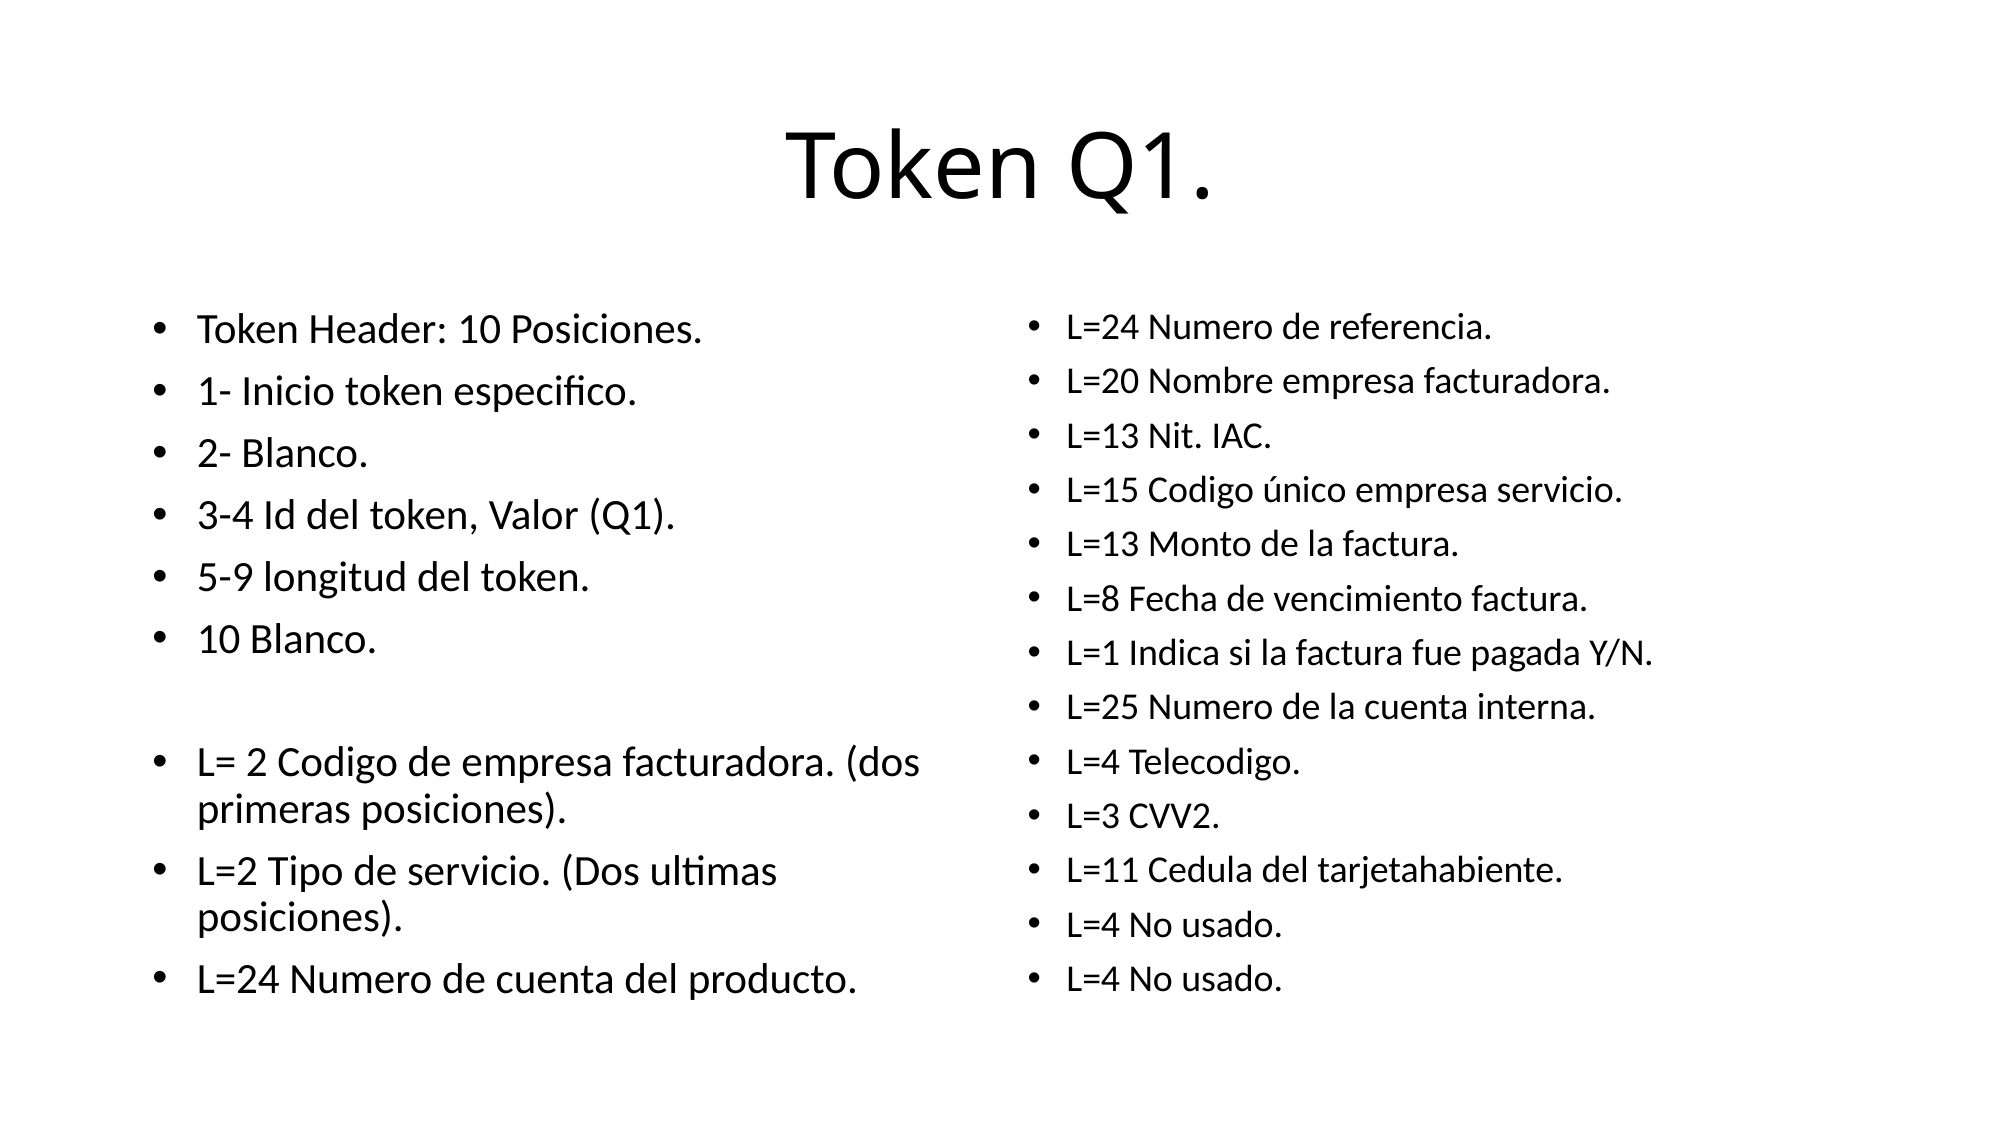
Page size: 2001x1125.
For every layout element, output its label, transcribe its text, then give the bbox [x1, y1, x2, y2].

title Token Q1. [137, 59, 1863, 278]
list L=24 Numero de referencia. L=20 Nombre empresa facturadora. L=13 Nit. IAC. L=15 Codigo único empresa servicio. L=13 Monto de la factura. L=8 Fecha de vencimiento factura. L=1 Indica si la factura fue pagada Y/N. L=25 Numero de la cuenta interna. L=4 Telecodigo. L=3 CVV2. L=11 Cedula del tarjetahabiente. L=4 No usado. L=4 No usado. [1012, 299, 1863, 1014]
list Token Header: 10 Posiciones. 1- Inicio token especifico. 2- Blanco. 3-4 Id del token, Valor (Q1). 5-9 longitud del token. 10 Blanco. L= 2 Codigo de empresa facturadora. (dos primeras posiciones). L=2 Tipo de servicio. (Dos ultimas posiciones). L=24 Numero de cuenta del producto. [137, 299, 988, 1014]
